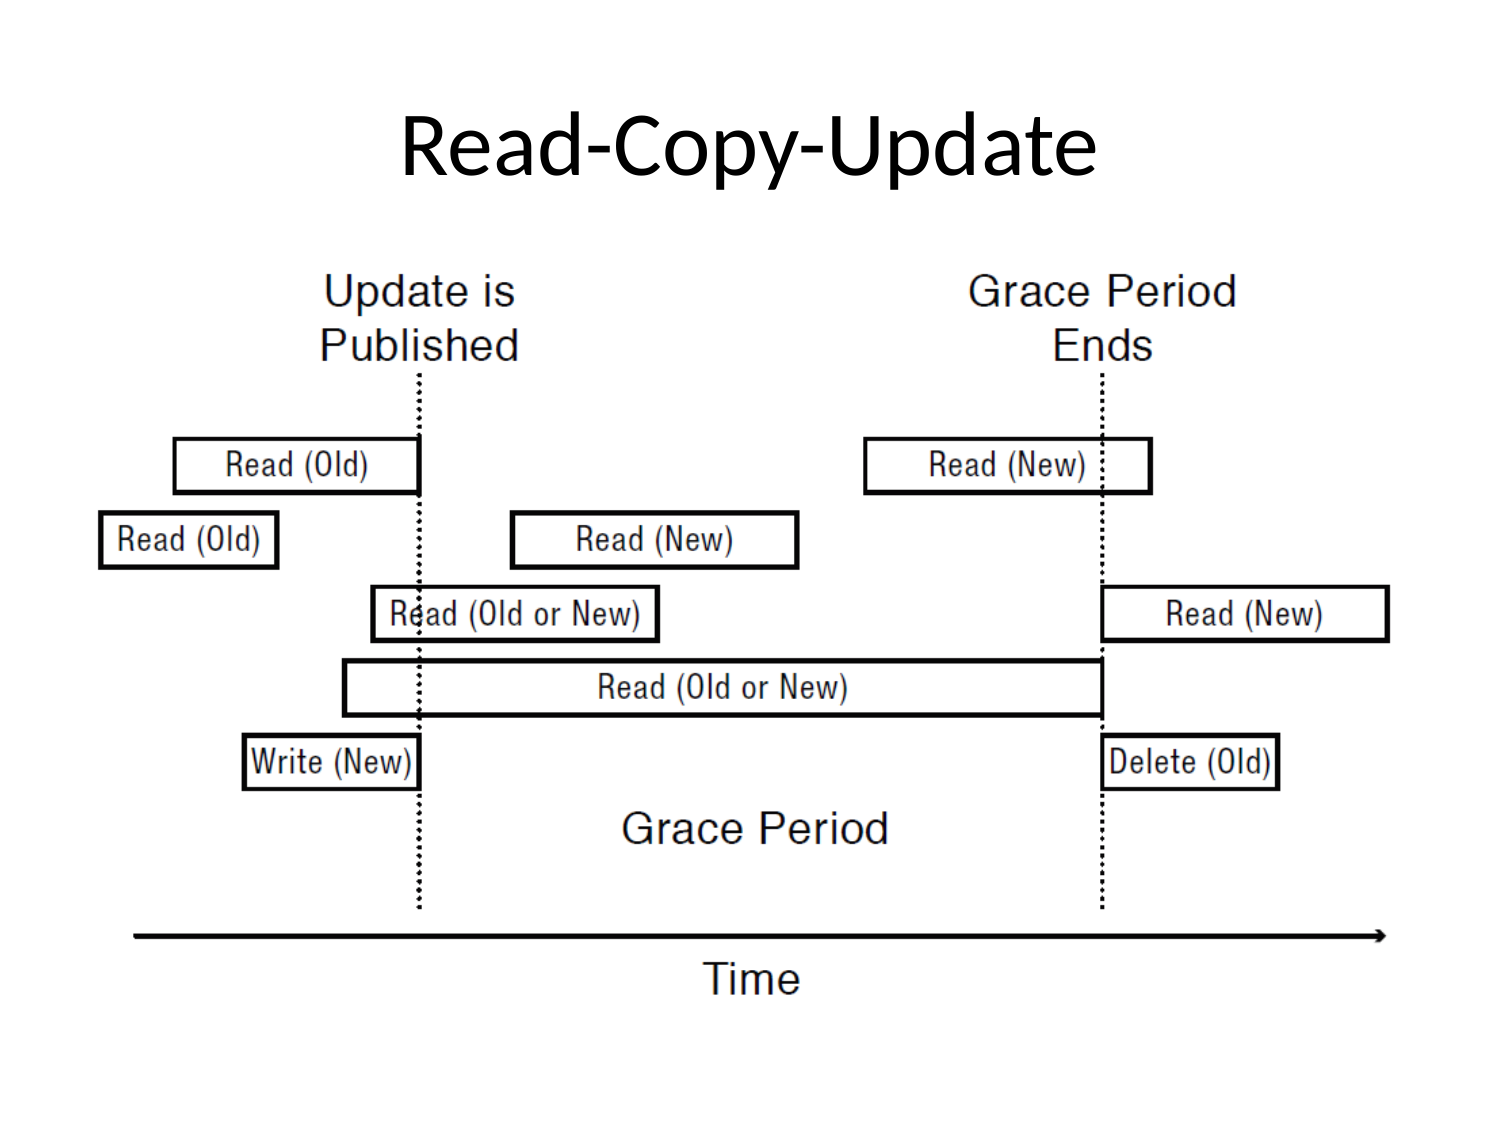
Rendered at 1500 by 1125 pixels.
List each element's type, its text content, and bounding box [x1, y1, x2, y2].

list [81, 262, 1419, 1006]
title Read-Copy-Update [75, 45, 1425, 233]
